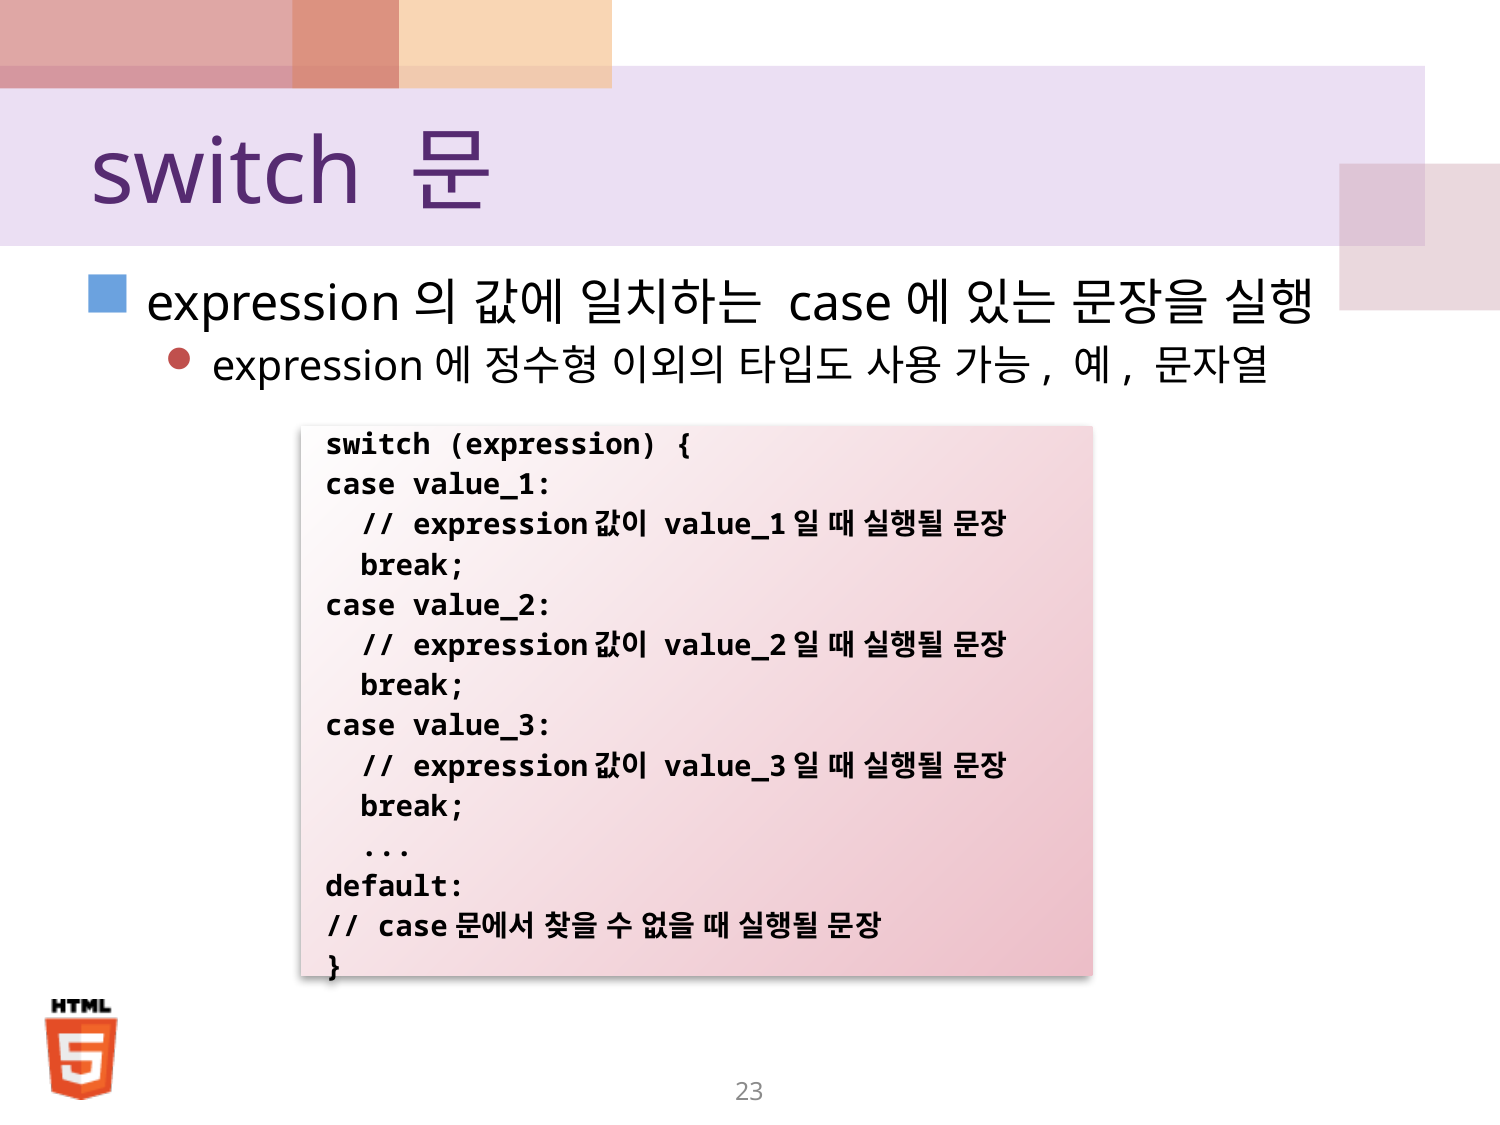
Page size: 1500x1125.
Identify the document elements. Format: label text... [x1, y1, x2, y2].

title switch 문 [75, 88, 1425, 246]
text_box switch (expression) { case value_1: // expression값이 value_1일 때 실행될 문장 break; case value_2: // expression값이 value_2일 때 실행될 문장 break; case value_3: // expression값이 value_3일 때 실행될 문장 break; ... default: // case문에서 찾을 수 없을 때 실행될 문장 } [300, 426, 1093, 977]
slide_number 23 [574, 1072, 925, 1113]
picture [31, 999, 132, 1100]
list expression의 값에 일치하는 case에 있는 문장을 실행 expression에 정수형 이외의 타입도 사용 가능, 예, 문자열 [75, 262, 1425, 1005]
